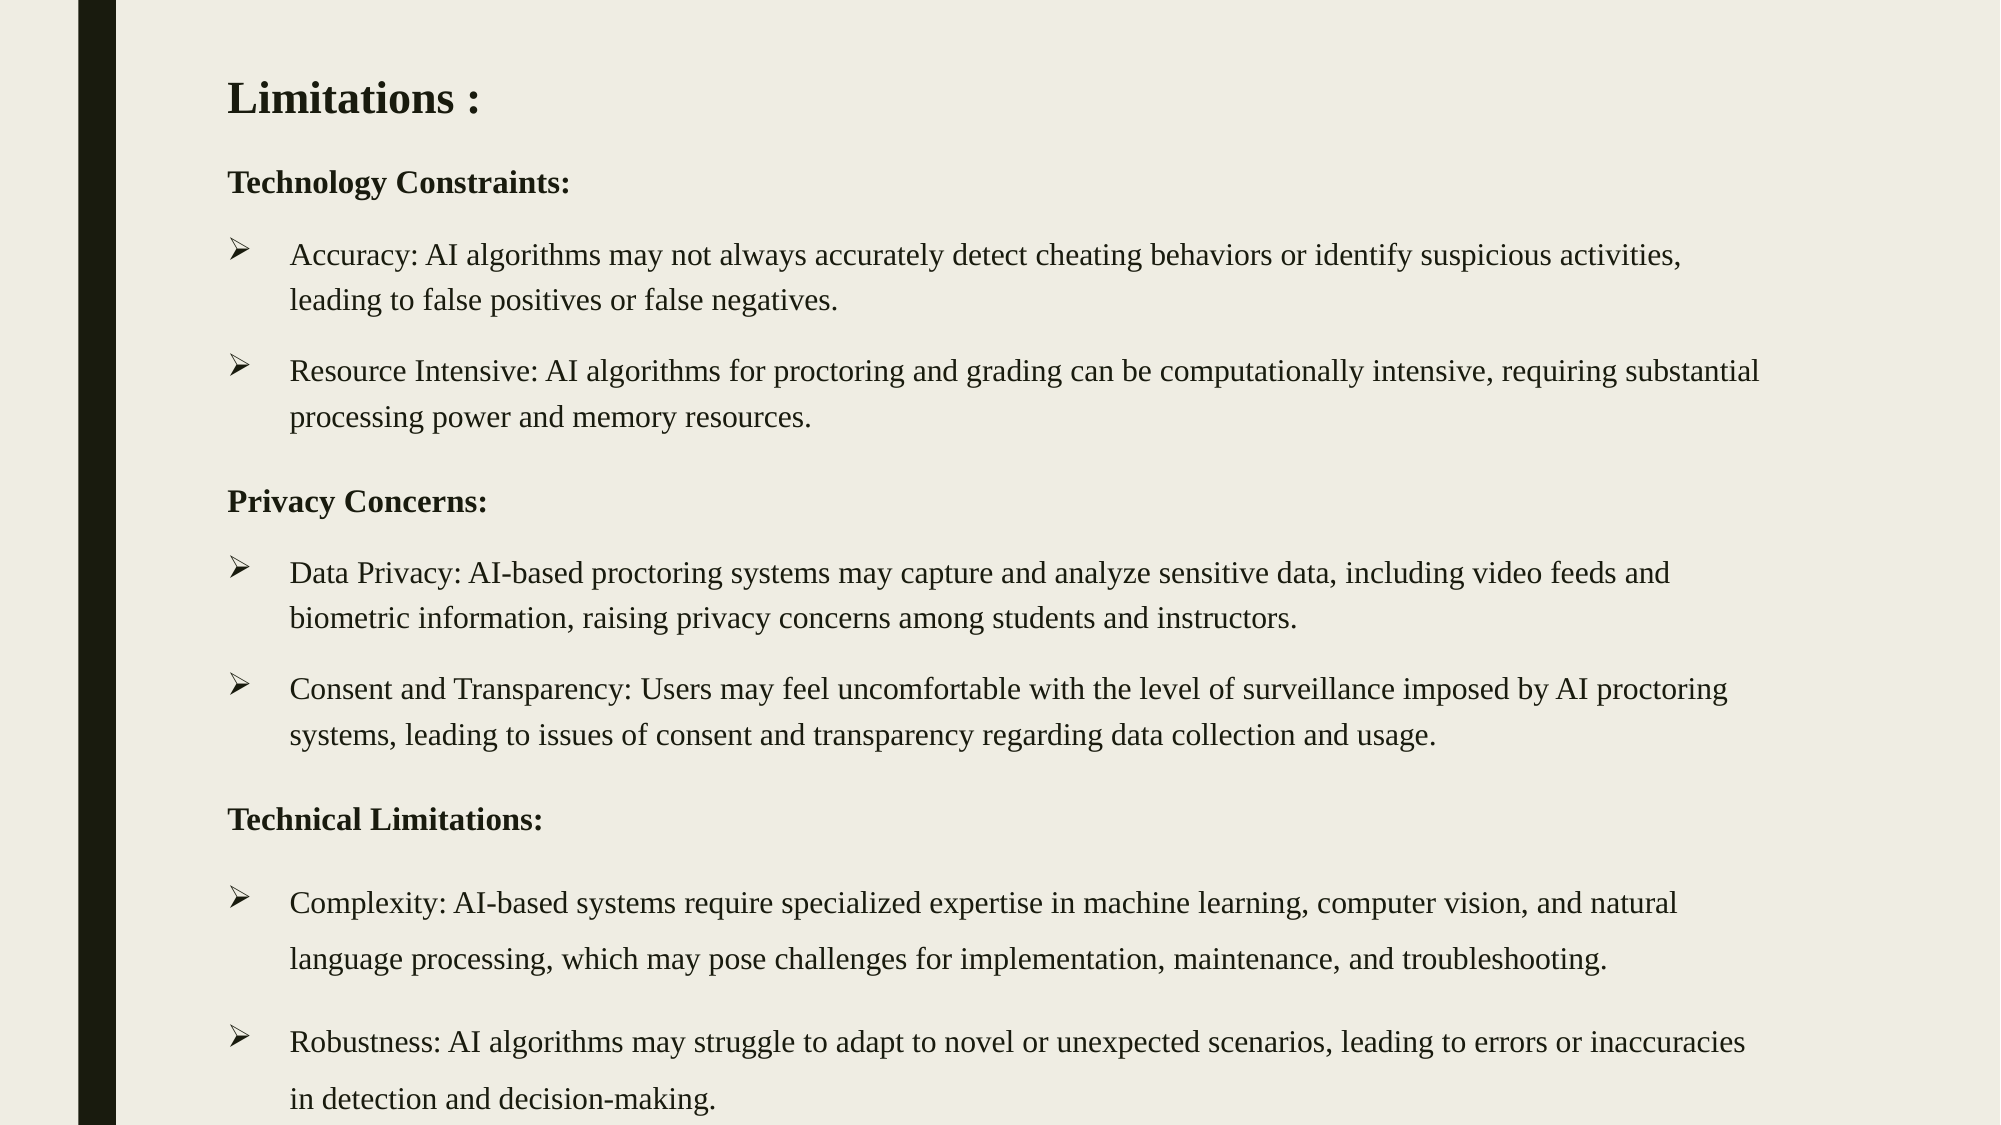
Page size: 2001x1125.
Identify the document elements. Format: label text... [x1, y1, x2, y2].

list Limitations : Technology Constraints: Accuracy: AI algorithms may not always accurately detect cheating behaviors or identify suspicious activities, leading to false positives or false negatives. Resource Intensive: AI algorithms for proctoring and grading can be computationally intensive, requiring substantial processing power and memory resources. Privacy Concerns: Data Privacy: AI-based proctoring systems may capture and analyze sensitive data, including video feeds and biometric information, raising privacy concerns among students and instructors. Consent and Transparency: Users may feel uncomfortable with the level of surveillance imposed by AI proctoring systems, leading to issues of consent and transparency regarding data collection and usage. Technical Limitations: Complexity: AI-based systems require specialized expertise in machine learning, computer vision, and natural language processing, which may pose challenges for implementation, maintenance, and troubleshooting. Robustness: AI algorithms may struggle to adapt to novel or unexpected scenarios, leading to errors or inaccuracies in detection and decision-making. [212, 64, 1788, 1125]
